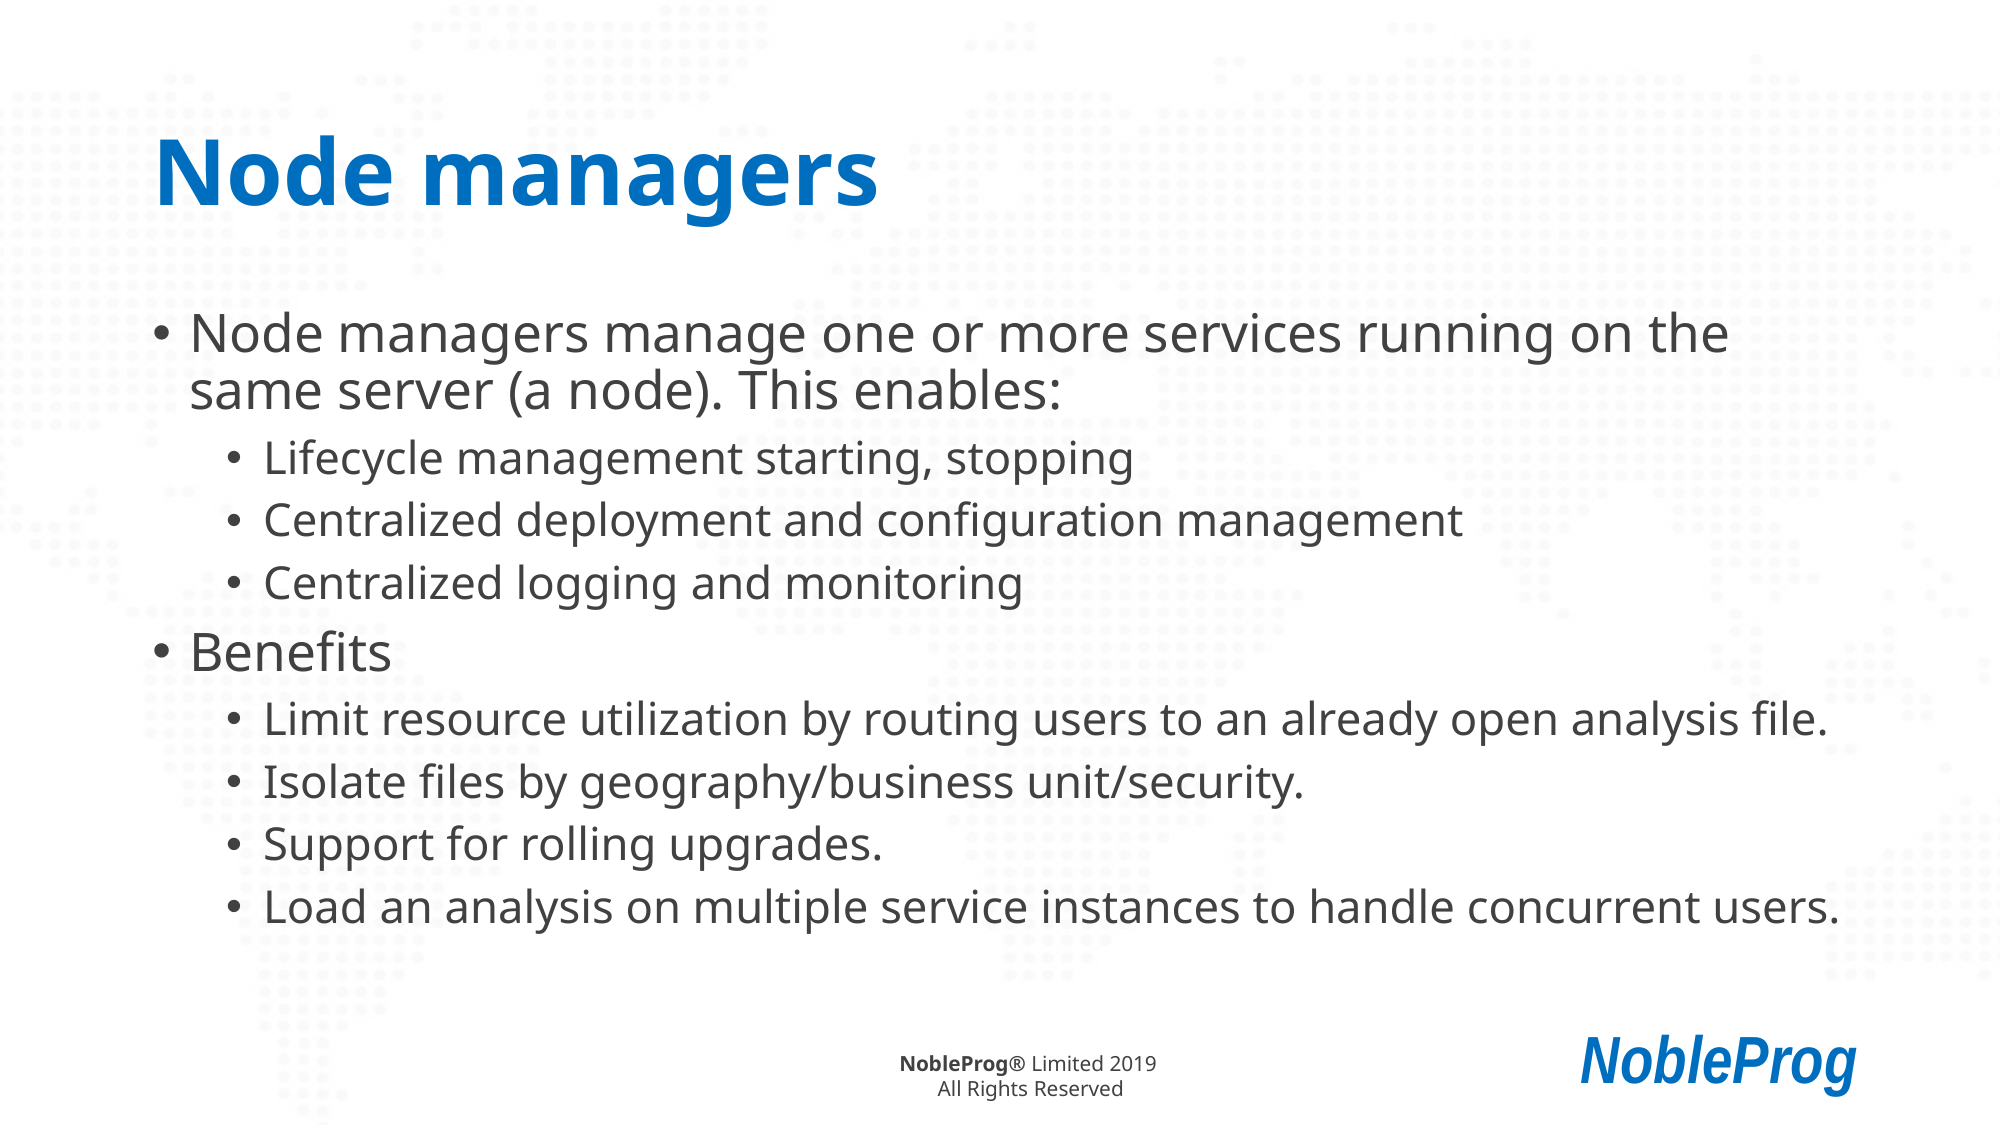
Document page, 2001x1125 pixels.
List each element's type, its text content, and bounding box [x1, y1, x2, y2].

title Node managers [137, 59, 1863, 278]
list Node managers manage one or more services running on the same server (a node). This enables: Lifecycle management starting, stopping Centralized deployment and configuration management Centralized logging and monitoring Benefits Limit resource utilization by routing users to an already open analysis file. Isolate files by geography/business unit/security. Support for rolling upgrades. Load an analysis on multiple service instances to handle concurrent users. [137, 299, 1863, 1014]
